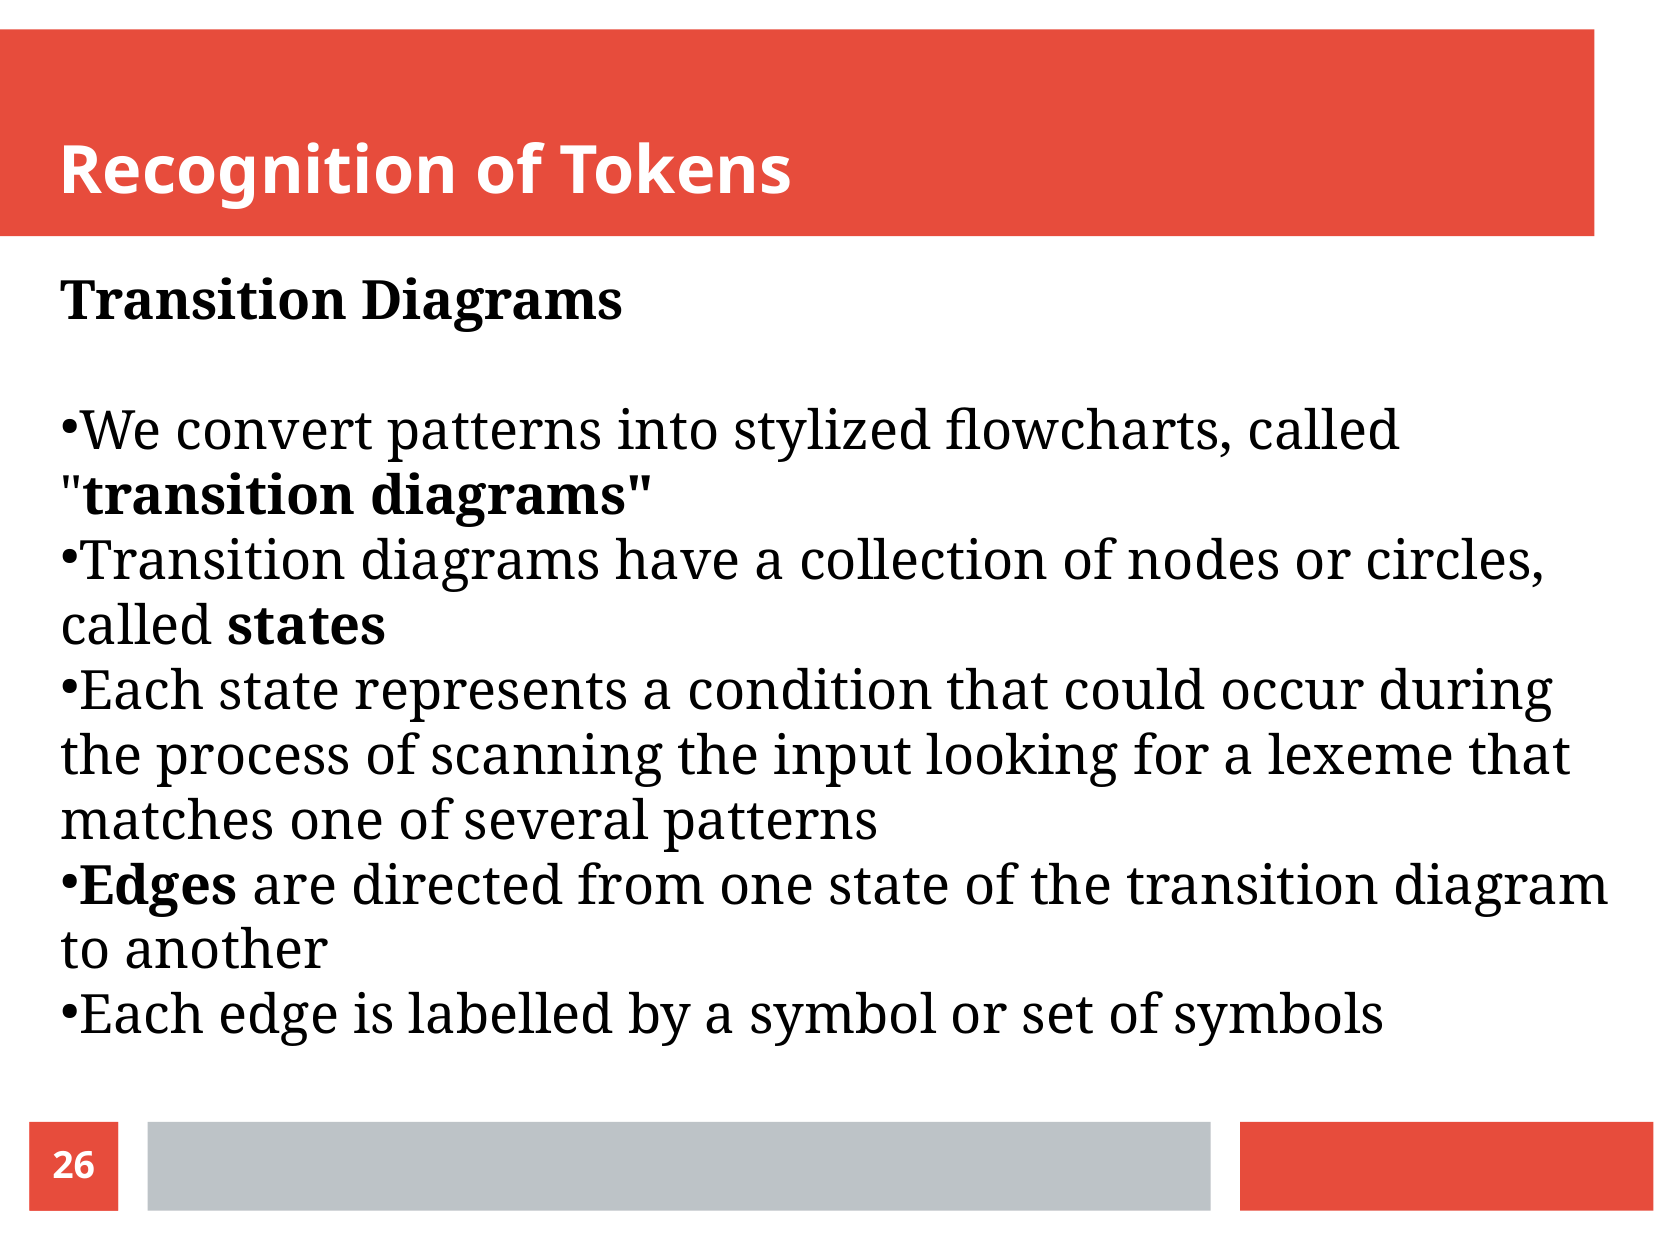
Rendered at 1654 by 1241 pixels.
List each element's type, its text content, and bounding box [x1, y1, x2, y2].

list Transition Diagrams We convert patterns into stylized flowcharts, called "transition diagrams" Transition diagrams have a collection of nodes or circles, called states Each state represents a condition that could occur during the process of scanning the input looking for a lexeme that matches one of several patterns Edges are directed from one state of the transition diagram to another Each edge is labelled by a symbol or set of symbols [60, 265, 1613, 1045]
slide_number 26 [29, 1122, 119, 1211]
title Recognition of Tokens [59, 59, 1595, 207]
